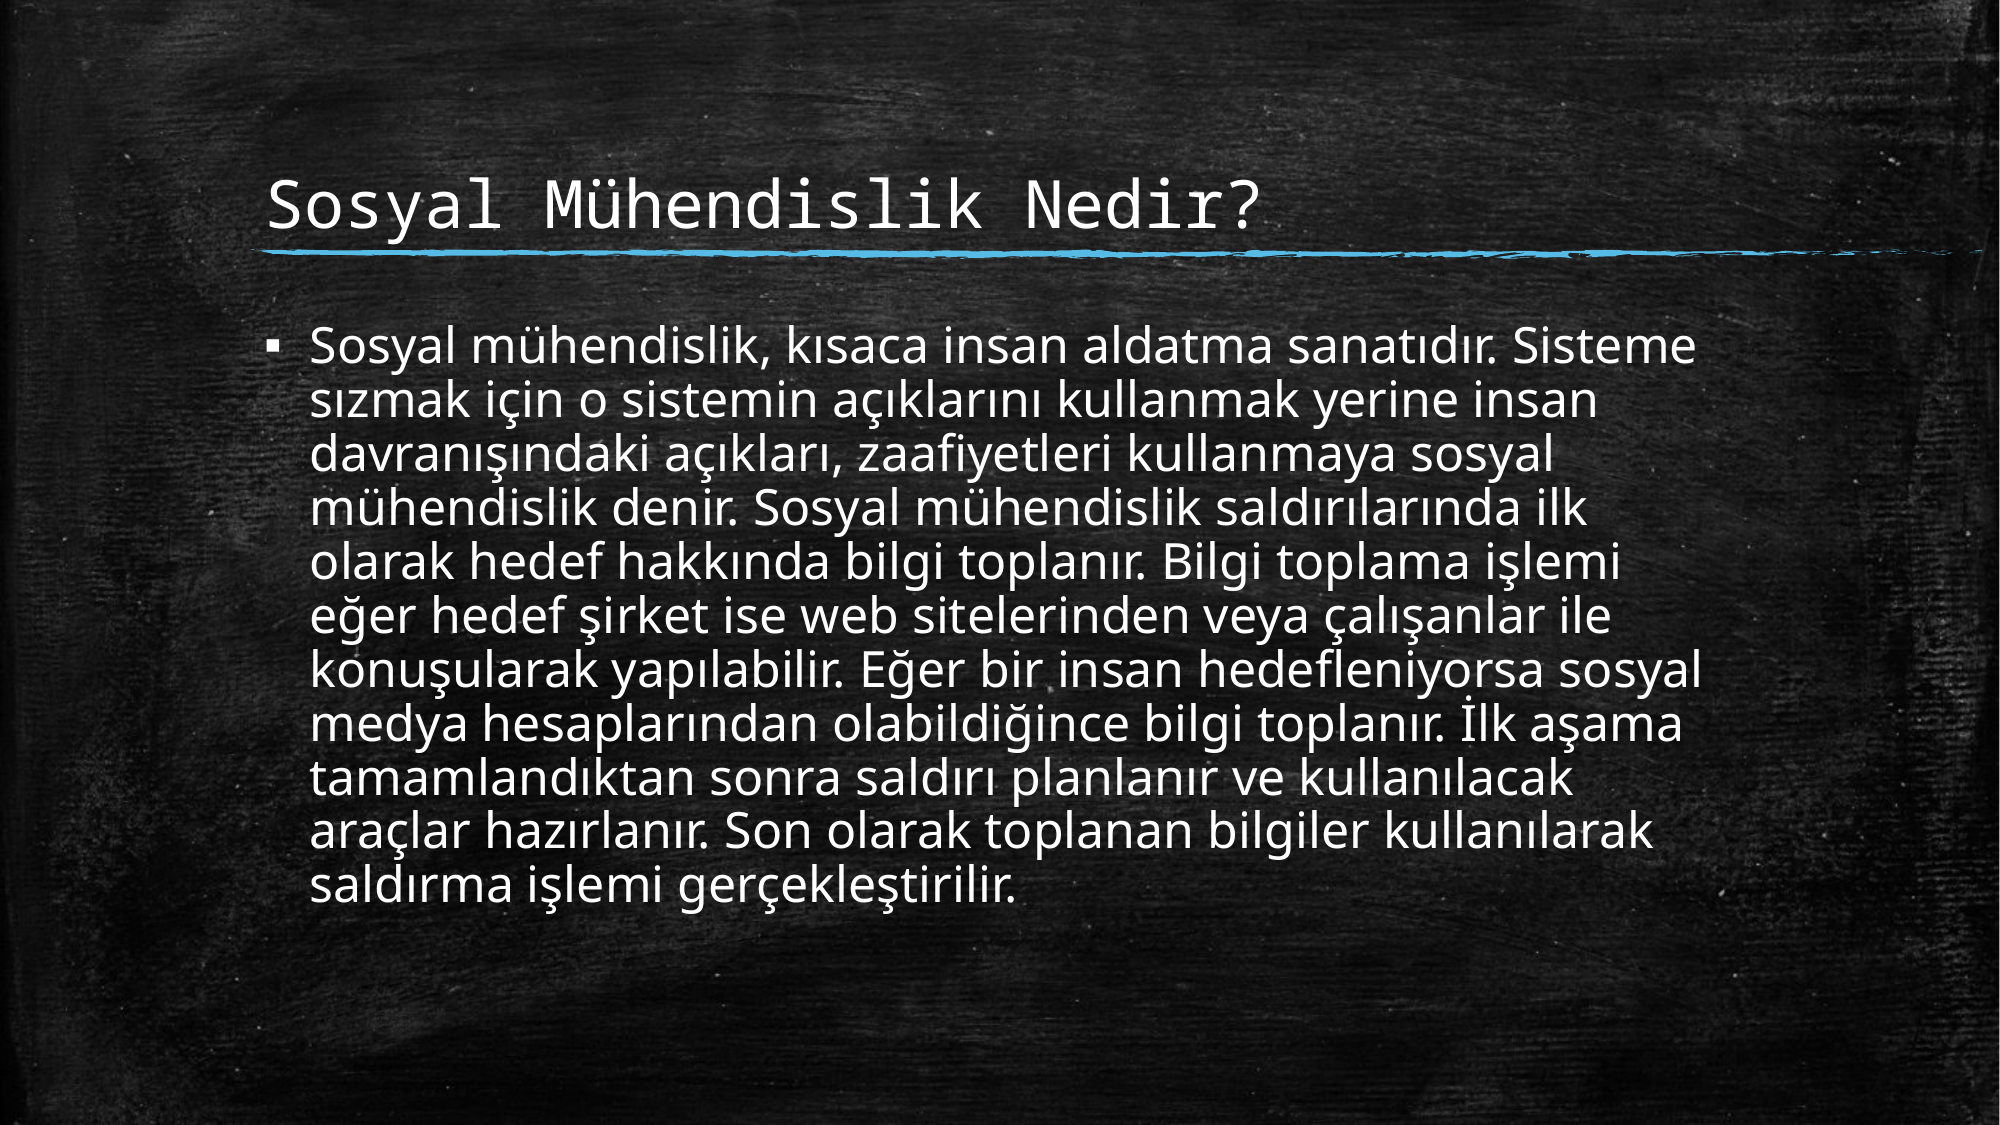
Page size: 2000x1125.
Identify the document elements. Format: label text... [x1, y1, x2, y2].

list Sosyal mühendislik, kısaca insan aldatma sanatıdır. Sisteme sızmak için o sistemin açıklarını kullanmak yerine insan davranışındaki açıkları, zaafiyetleri kullanmaya sosyal mühendislik denir. Sosyal mühendislik saldırılarında ilk olarak hedef hakkında bilgi toplanır. Bilgi toplama işlemi eğer hedef şirket ise web sitelerinden veya çalışanlar ile konuşularak yapılabilir. Eğer bir insan hedefleniyorsa sosyal medya hesaplarından olabildiğince bilgi toplanır. İlk aşama tamamlandıktan sonra saldırı planlanır ve kullanılacak araçlar hazırlanır. Son olarak toplanan bilgiler kullanılarak saldırma işlemi gerçekleştirilir. [249, 312, 1750, 1013]
title Sosyal Mühendislik Nedir? [249, 83, 1750, 251]
